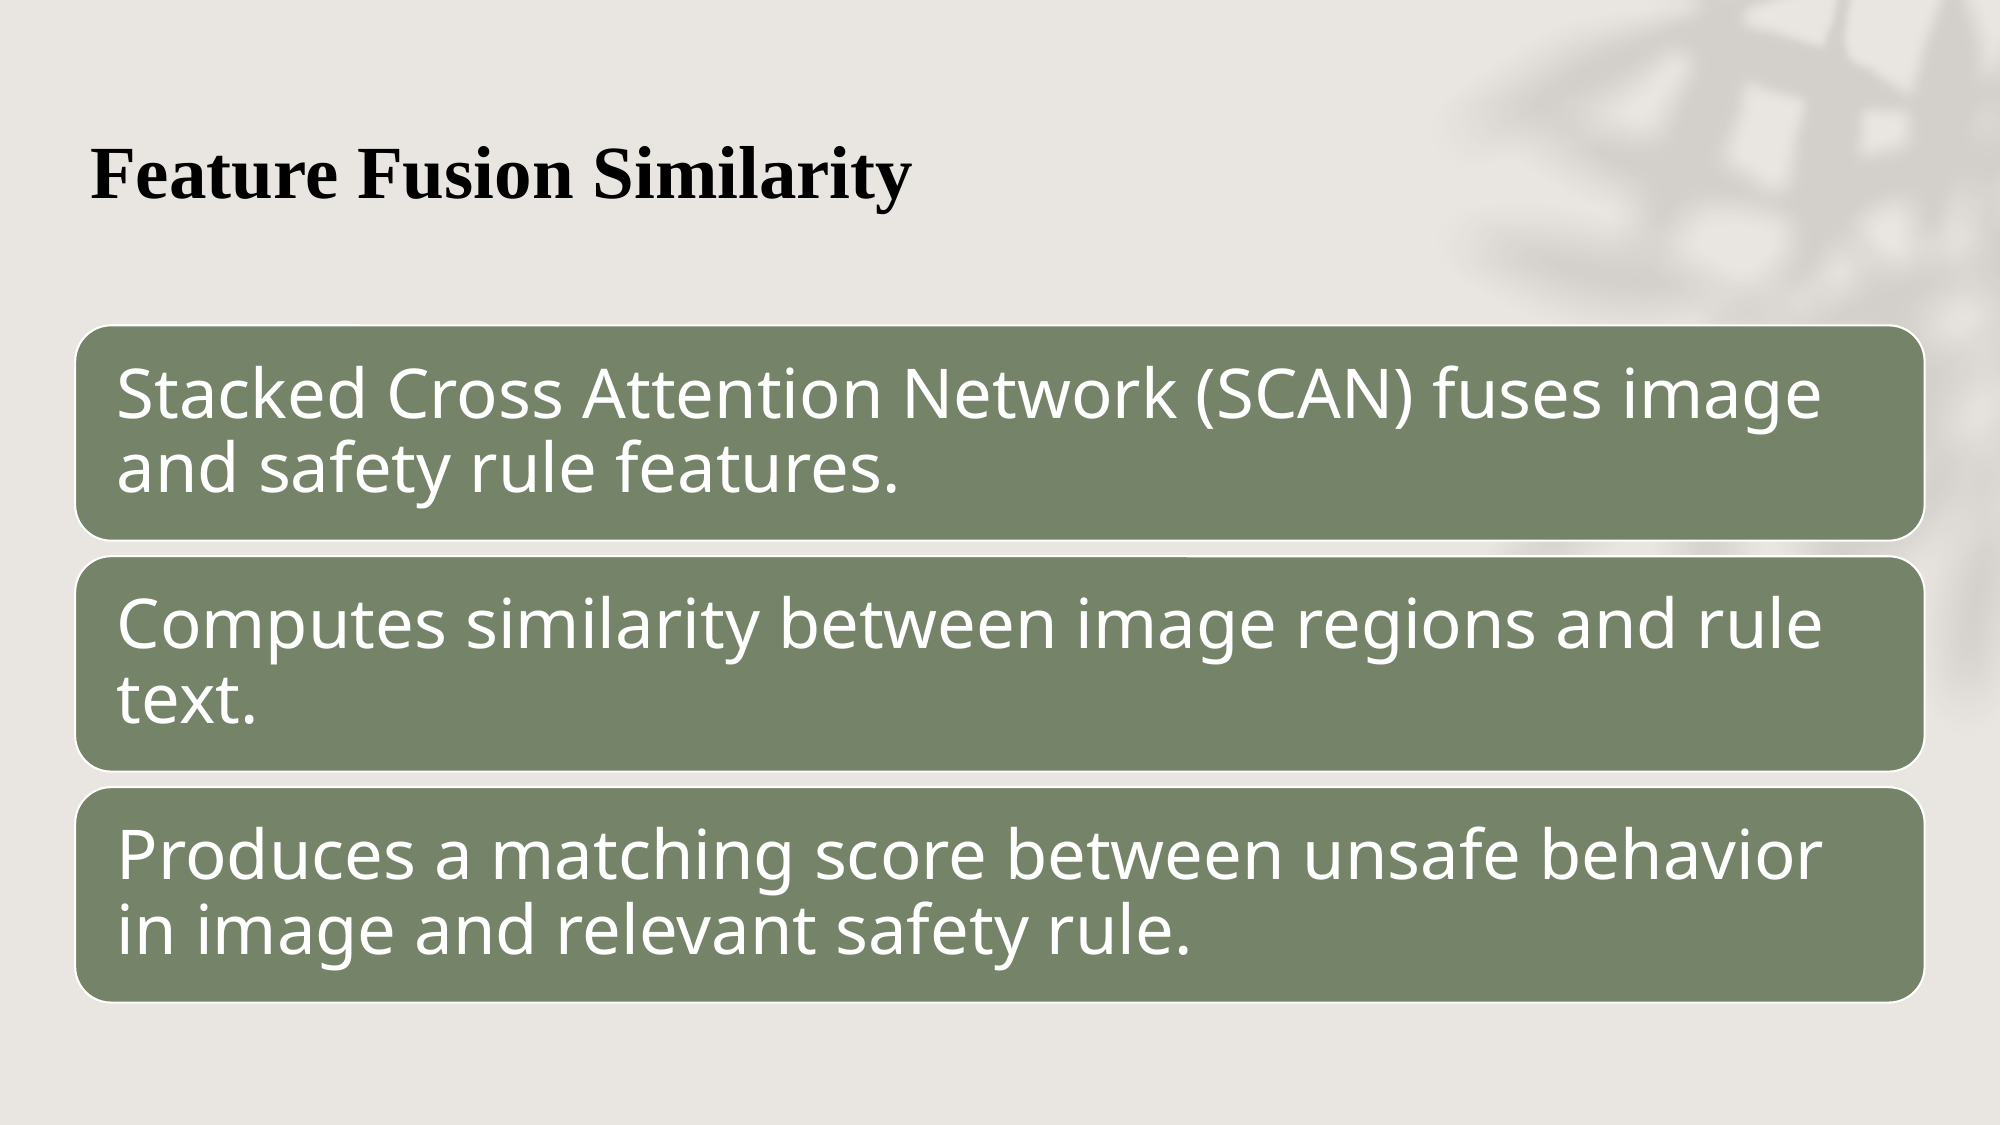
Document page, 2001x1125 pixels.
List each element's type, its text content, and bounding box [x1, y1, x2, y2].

title Feature Fusion Similarity [75, 60, 1863, 278]
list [75, 319, 1925, 1009]
